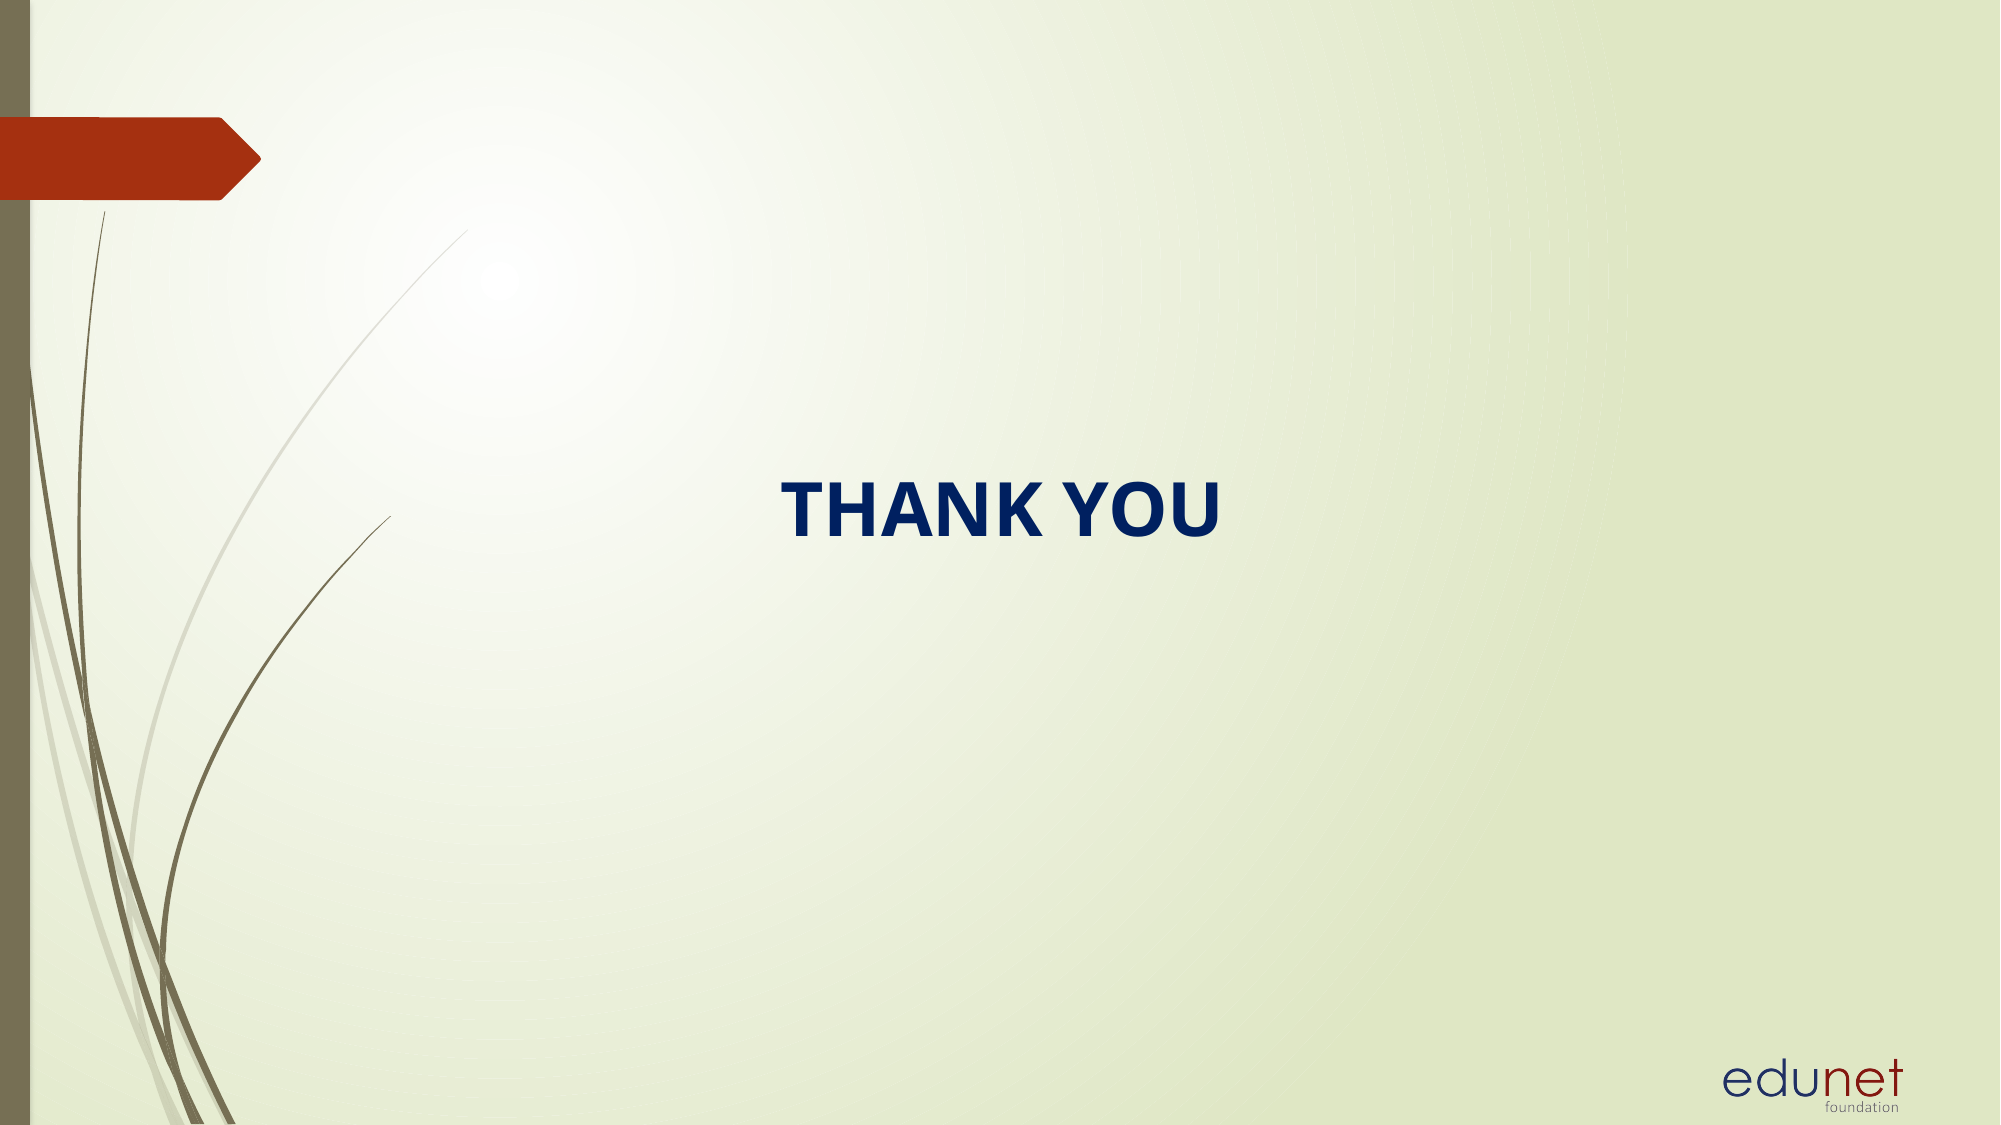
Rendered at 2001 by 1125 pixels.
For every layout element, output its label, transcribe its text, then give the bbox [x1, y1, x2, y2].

picture [1719, 1056, 1905, 1116]
title THANK YOU [240, 453, 1766, 672]
